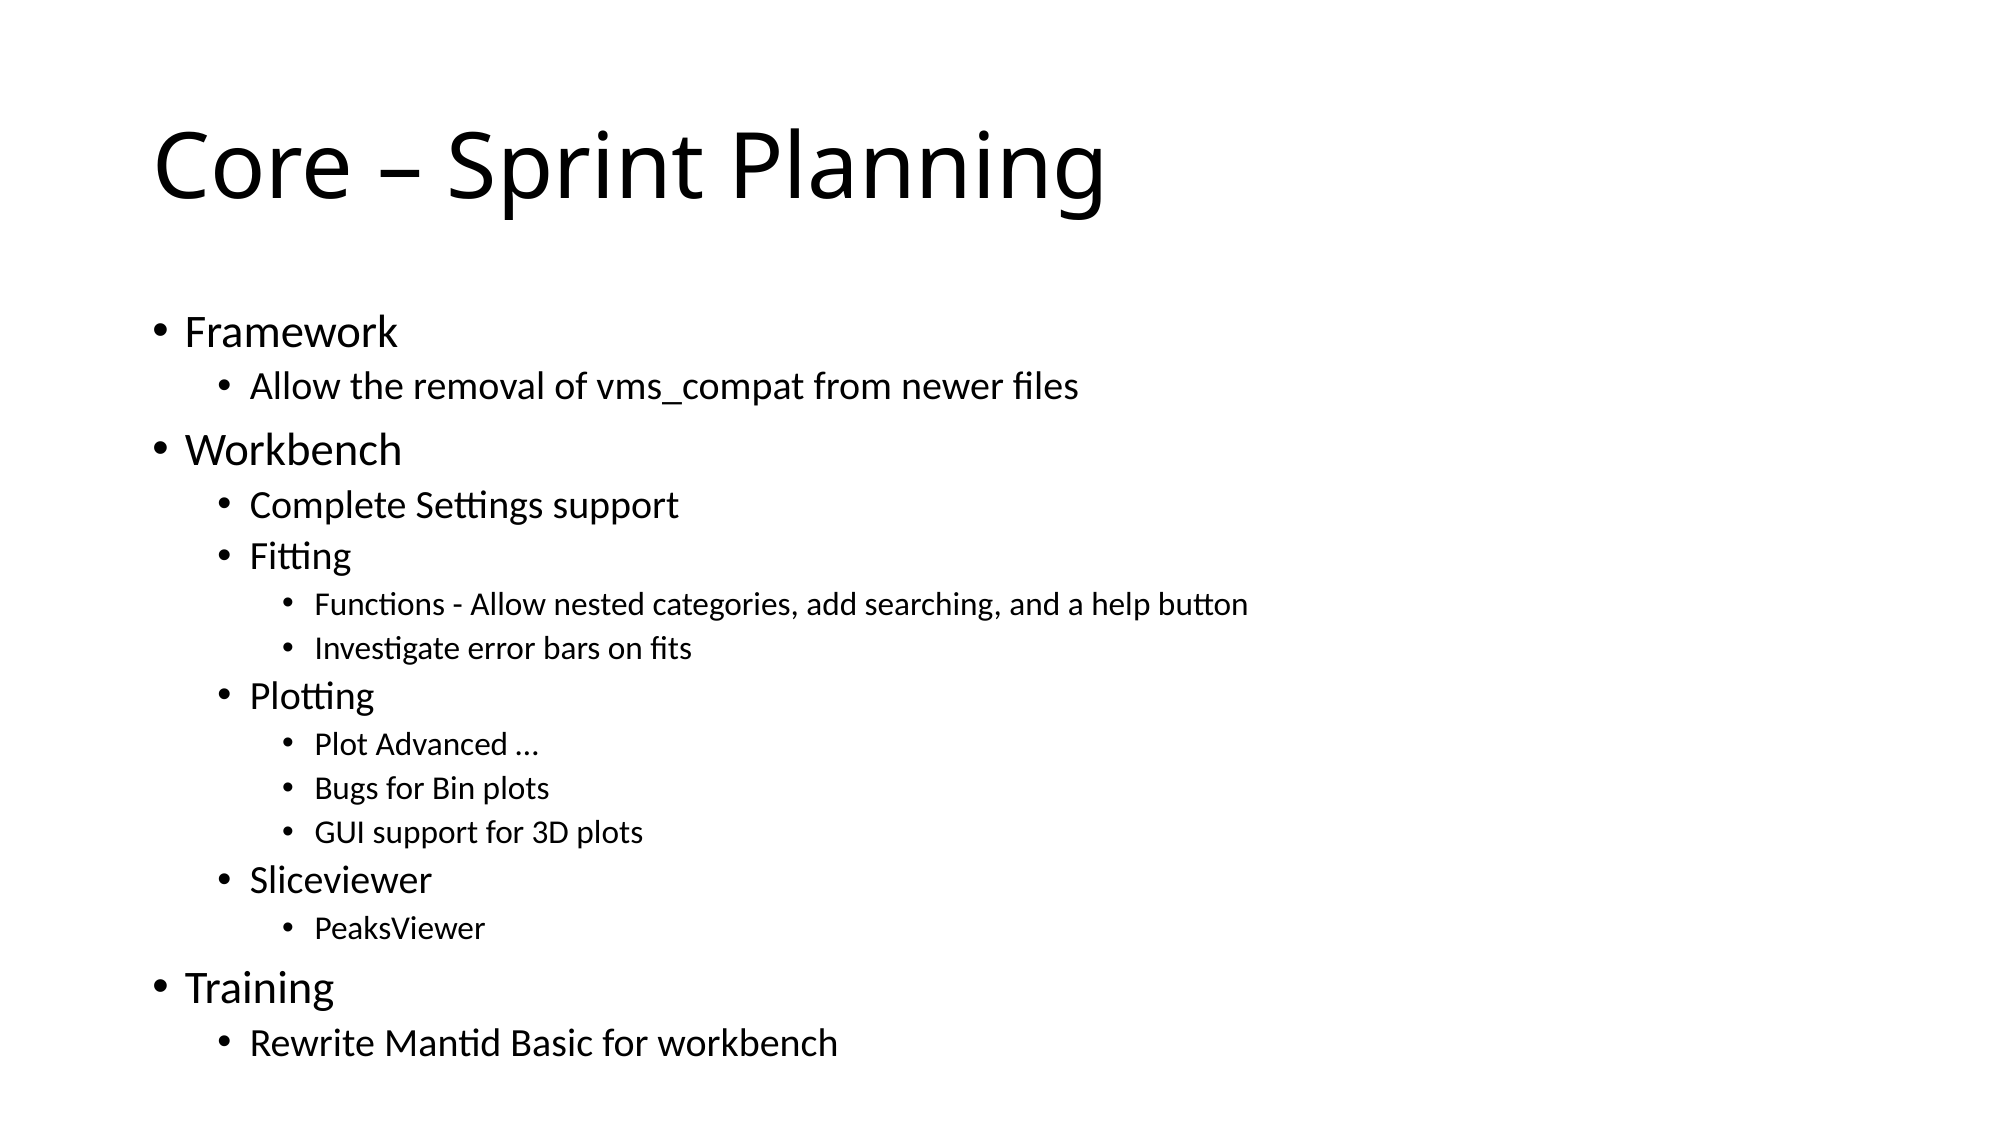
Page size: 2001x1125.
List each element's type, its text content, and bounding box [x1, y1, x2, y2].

list Framework Allow the removal of vms_compat from newer files Workbench Complete Settings support Fitting Functions - Allow nested categories, add searching, and a help button Investigate error bars on fits Plotting Plot Advanced … Bugs for Bin plots GUI support for 3D plots Sliceviewer PeaksViewer Training Rewrite Mantid Basic for workbench [137, 299, 1863, 1080]
title Core – Sprint Planning [137, 59, 1863, 278]
